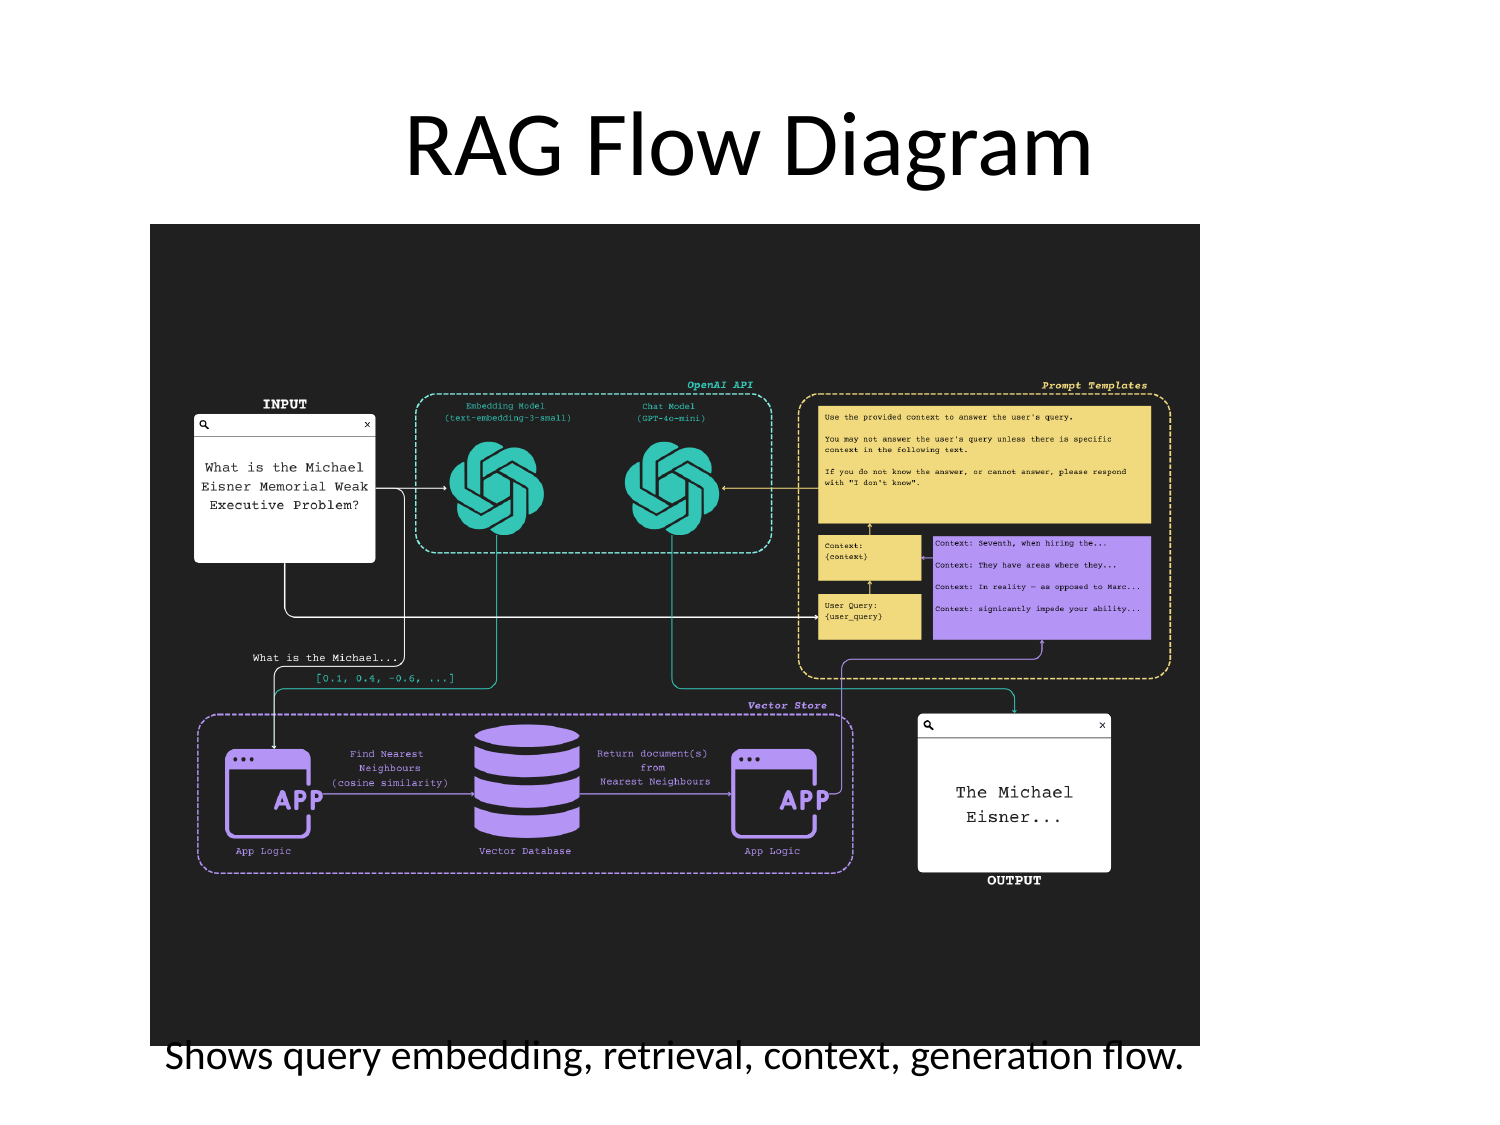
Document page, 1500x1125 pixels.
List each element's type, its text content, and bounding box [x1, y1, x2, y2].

title RAG Flow Diagram [75, 45, 1425, 233]
text_box Shows query embedding, retrieval, context, generation flow. [149, 1053, 1200, 1085]
picture [149, 224, 1201, 1046]
